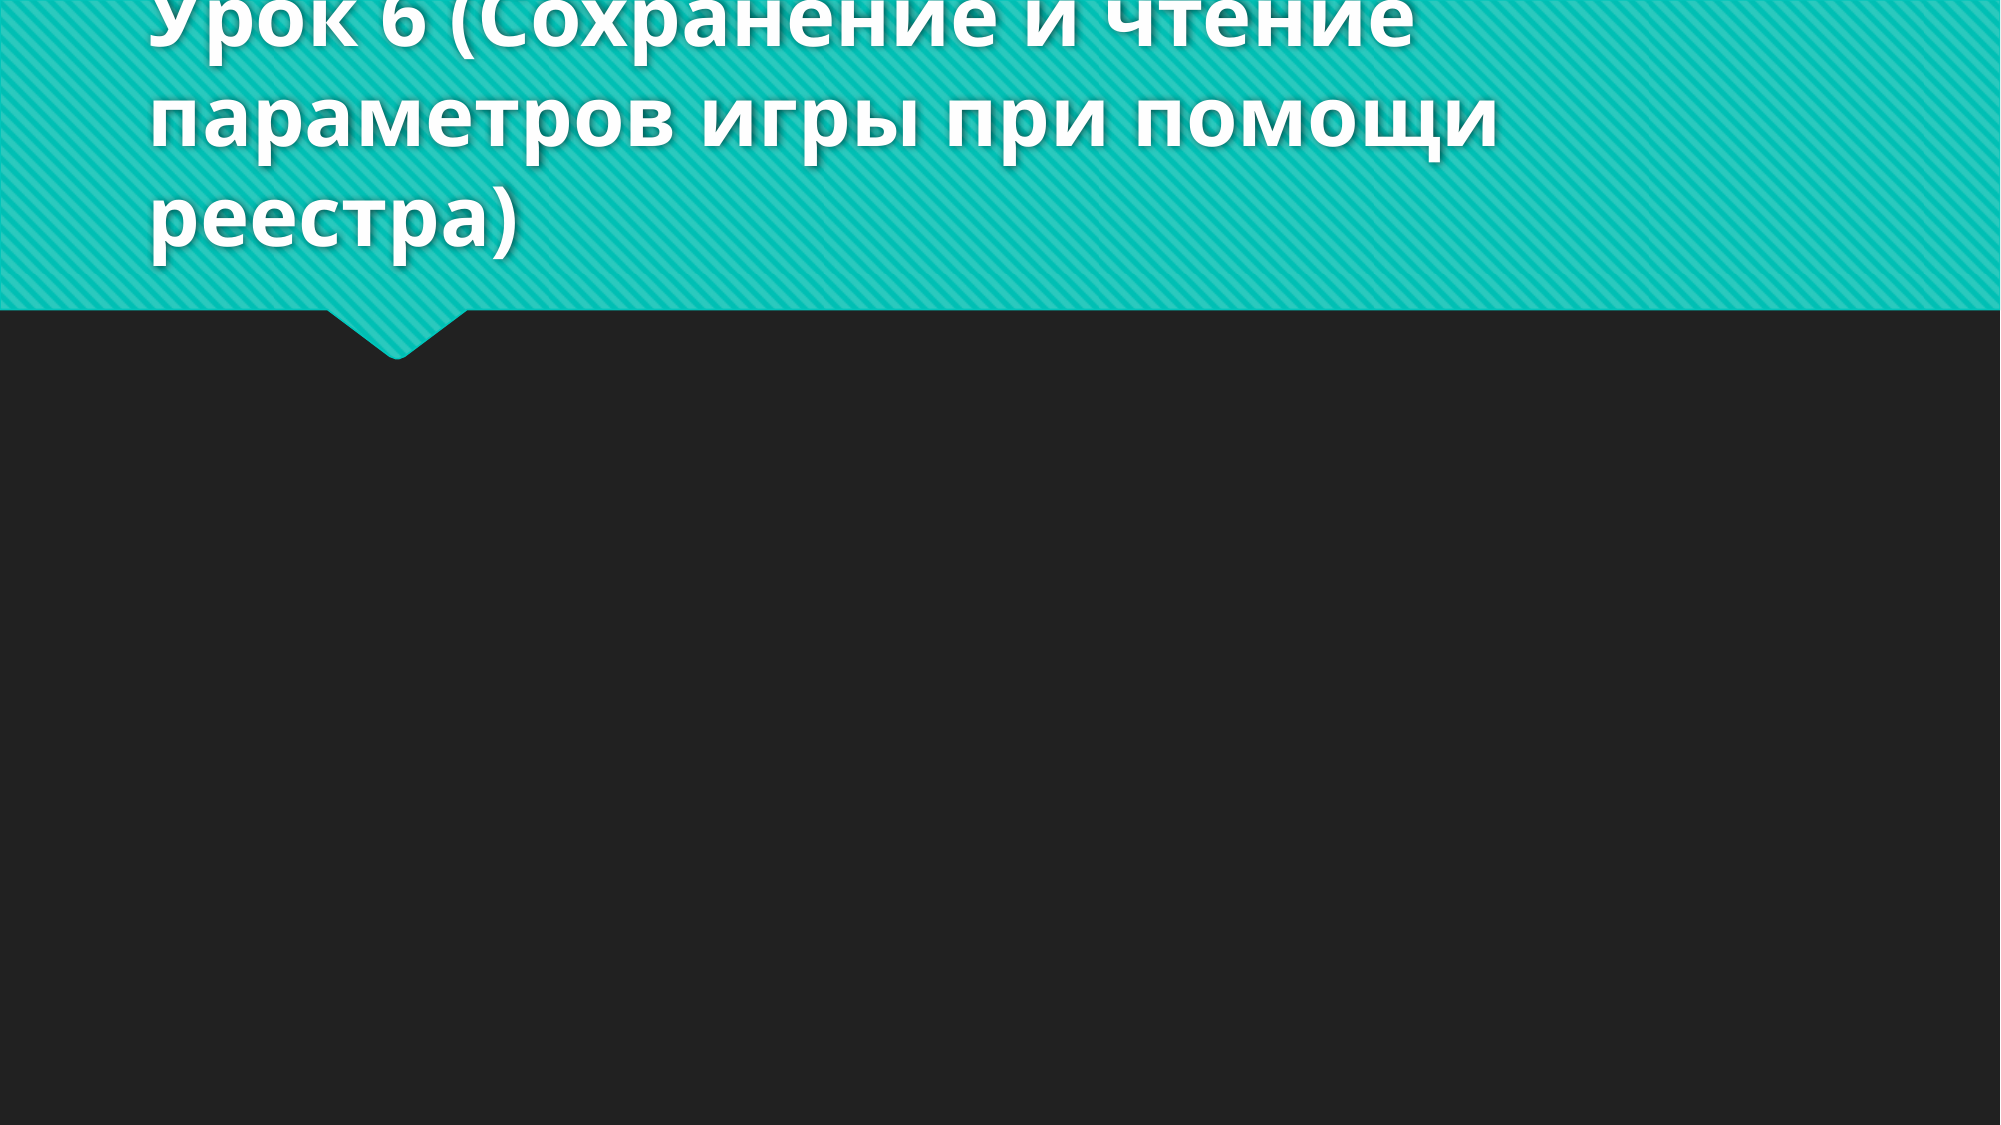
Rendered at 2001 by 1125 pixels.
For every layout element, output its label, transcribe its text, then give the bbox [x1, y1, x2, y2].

title Урок 6 (Сохранение и чтение параметров игры при помощи реестра) [132, 74, 1904, 271]
